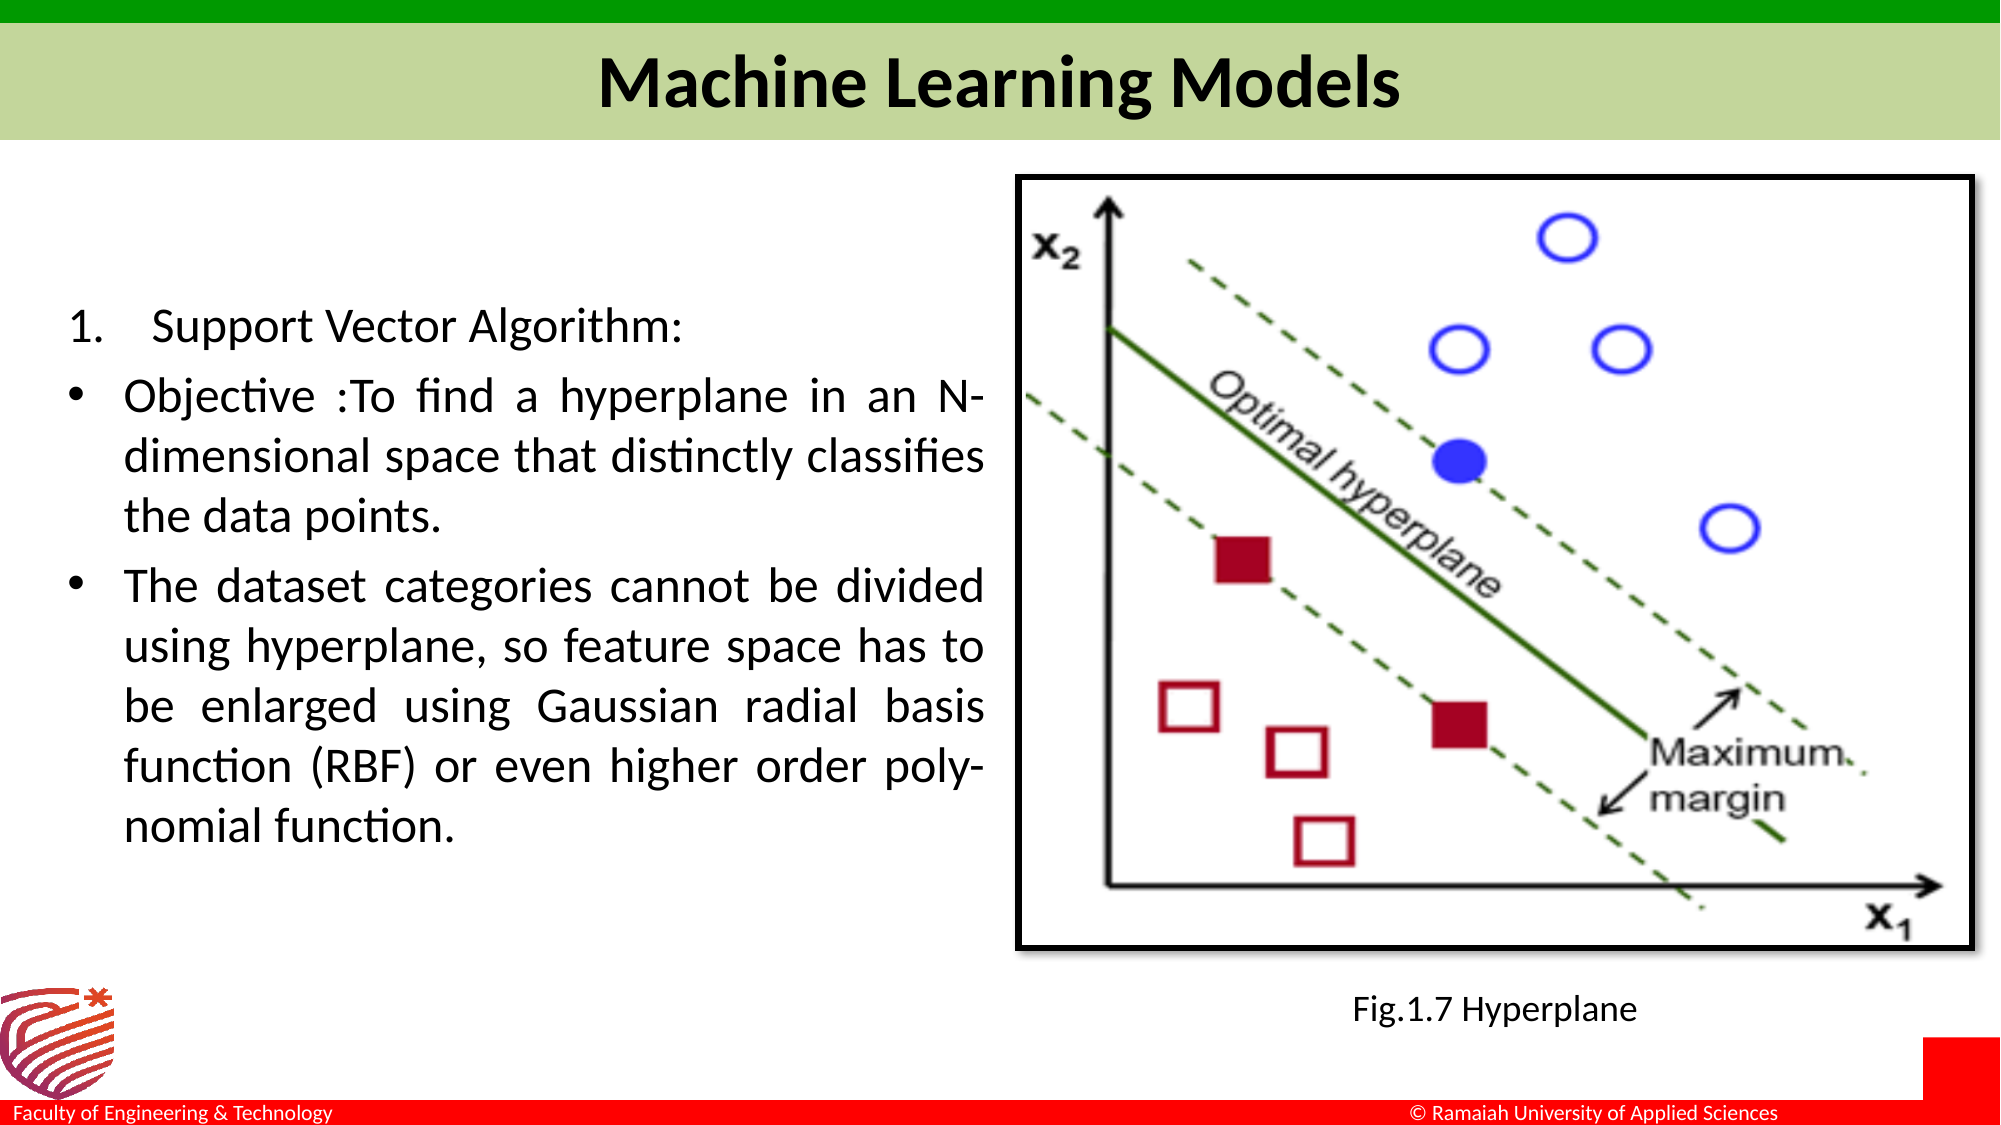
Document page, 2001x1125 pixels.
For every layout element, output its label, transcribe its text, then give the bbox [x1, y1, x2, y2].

title Machine Learning Models [30, 24, 1970, 130]
text_box Fig.1.7 Hyperplane [1021, 976, 1970, 1037]
picture [1021, 180, 1970, 945]
list Support Vector Algorithm: Objective :To find a hyperplane in an N-dimensional space that distinctly classifies the data points. The dataset categories cannot be divided using hyperplane, so feature space has to be enlarged using Gaussian radial basis function (RBF) or even higher order poly-nomial function. [52, 285, 1000, 884]
picture [0, 987, 114, 1100]
